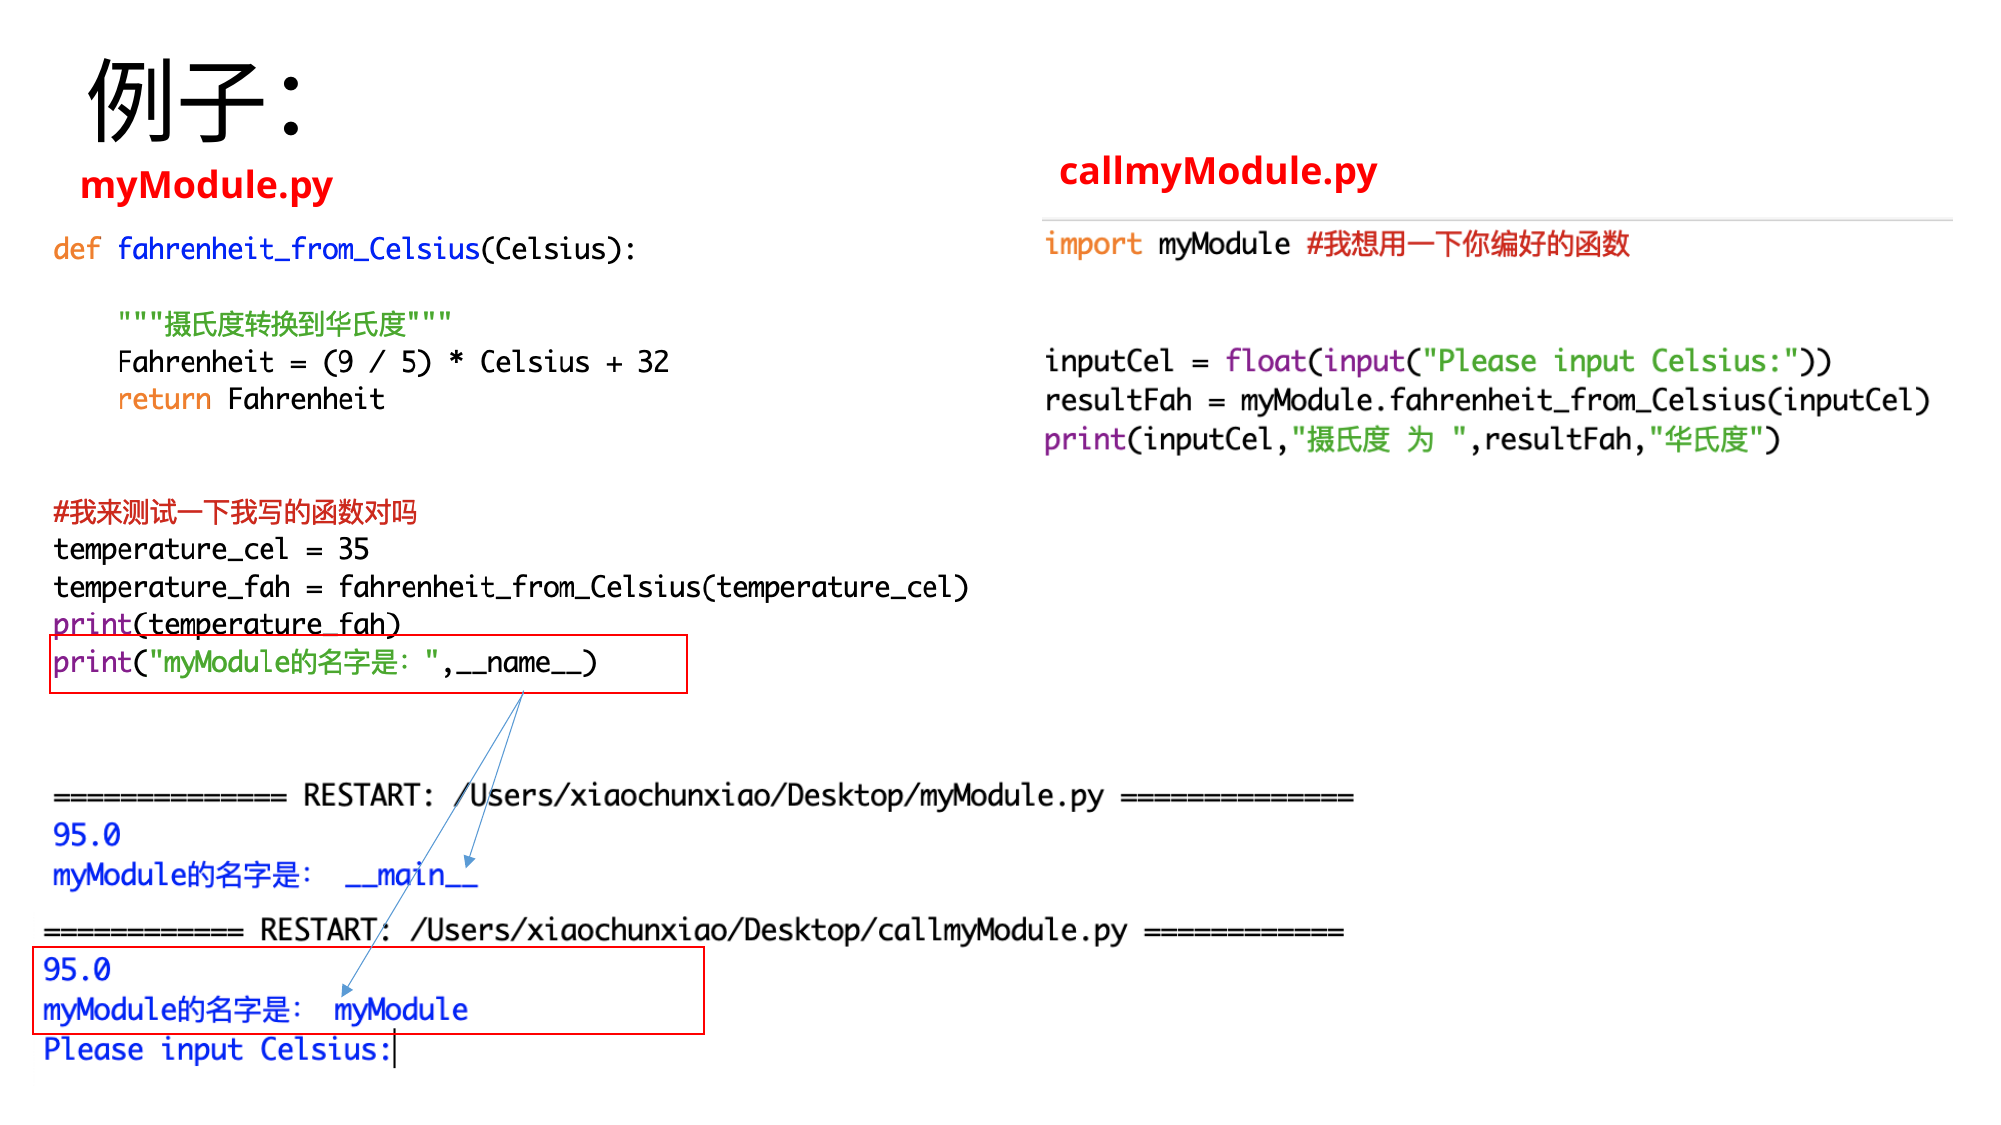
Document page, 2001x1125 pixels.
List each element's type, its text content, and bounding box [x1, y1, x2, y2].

title 例子： [70, 0, 1796, 215]
text_box myModule.py [64, 153, 349, 214]
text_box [32, 692, 1375, 1087]
picture [1042, 217, 1953, 507]
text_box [47, 690, 1389, 904]
picture [47, 228, 1000, 690]
text_box callmyModule.py [1044, 139, 1393, 199]
